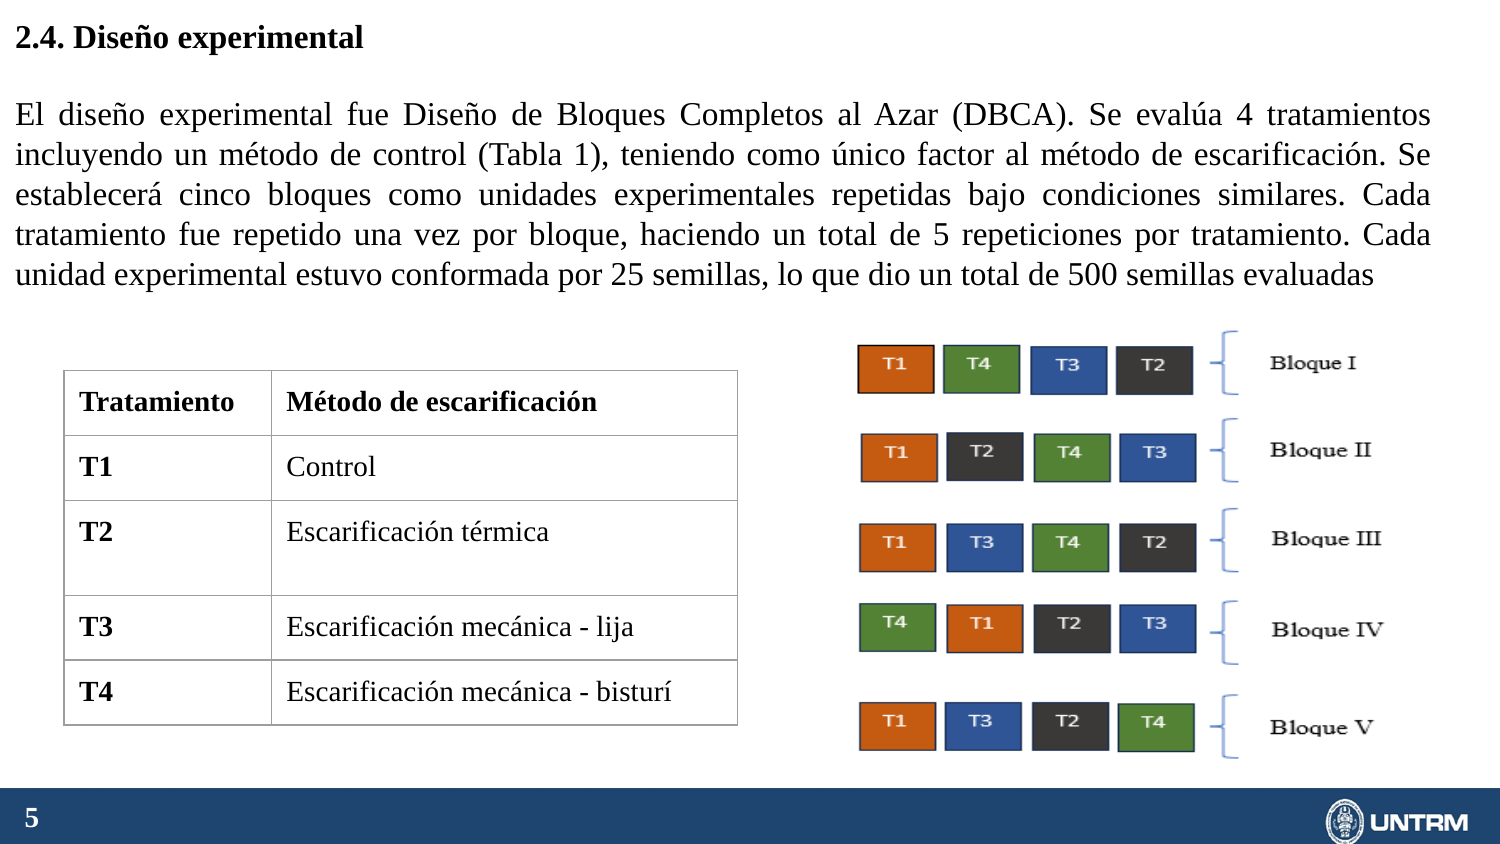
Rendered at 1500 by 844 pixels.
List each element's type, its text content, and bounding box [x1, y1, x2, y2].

picture [836, 317, 1405, 779]
text_box 2.4. Diseño experimental El diseño experimental fue Diseño de Bloques Completos al Azar (DBCA). Se evalúa 4 tratamientos incluyendo un método de control (Tabla 1), teniendo como único factor al método de escarificación. Se establecerá cinco bloques como unidades experimentales repetidas bajo condiciones similares. Cada tratamiento fue repetido una vez por bloque, haciendo un total de 5 repeticiones por tratamiento. Cada unidad experimental estuvo conformada por 25 semillas, lo que dio un total de 500 semillas evaluadas [0, 0, 1449, 307]
table_cell T3 [65, 596, 271, 659]
table_cell Escarificación mecánica - bisturí [272, 661, 737, 724]
table_header Tratamiento [65, 371, 271, 435]
table_header Método de escarificación [272, 371, 737, 435]
table_cell T2 [65, 501, 271, 595]
picture [0, 787, 1500, 844]
table_cell Escarificación térmica [272, 501, 737, 595]
table_cell Escarificación mecánica - lija [272, 596, 737, 659]
table_cell T4 [65, 661, 271, 724]
table_cell T1 [65, 436, 271, 500]
table_cell Control [272, 436, 737, 500]
